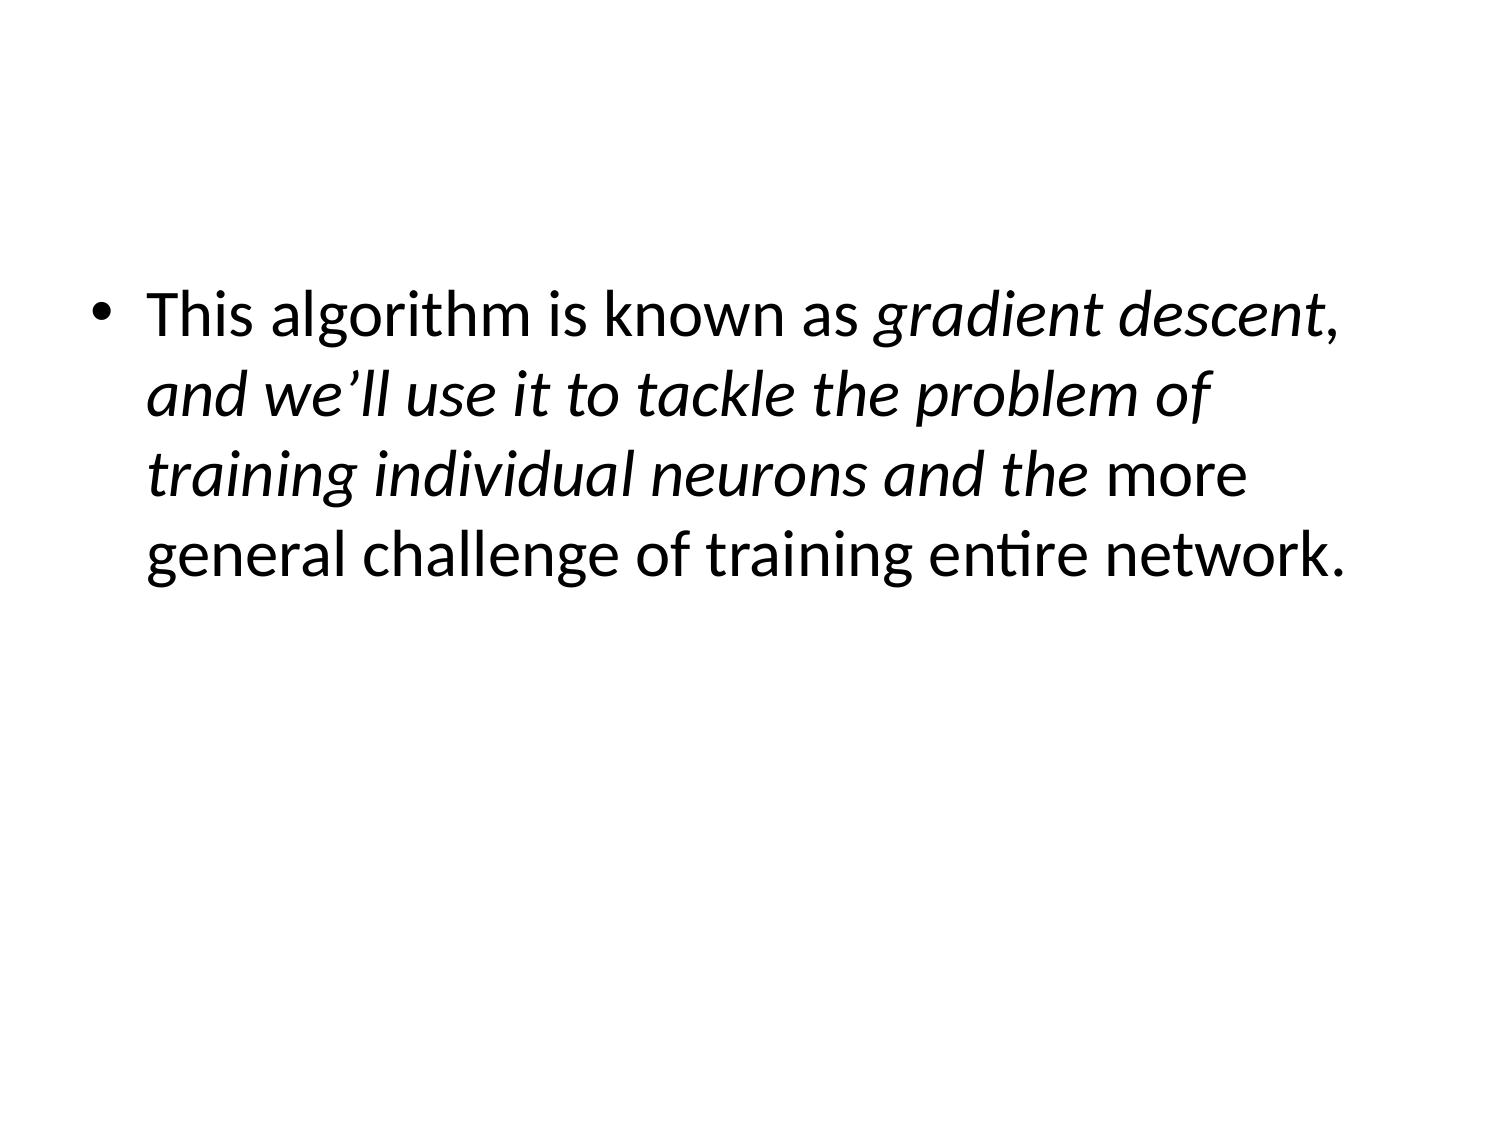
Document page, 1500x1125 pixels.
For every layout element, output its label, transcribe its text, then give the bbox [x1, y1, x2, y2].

list This algorithm is known as gradient descent, and we’ll use it to tackle the problem of training individual neurons and the more general challenge of training entire network. [75, 262, 1425, 1005]
